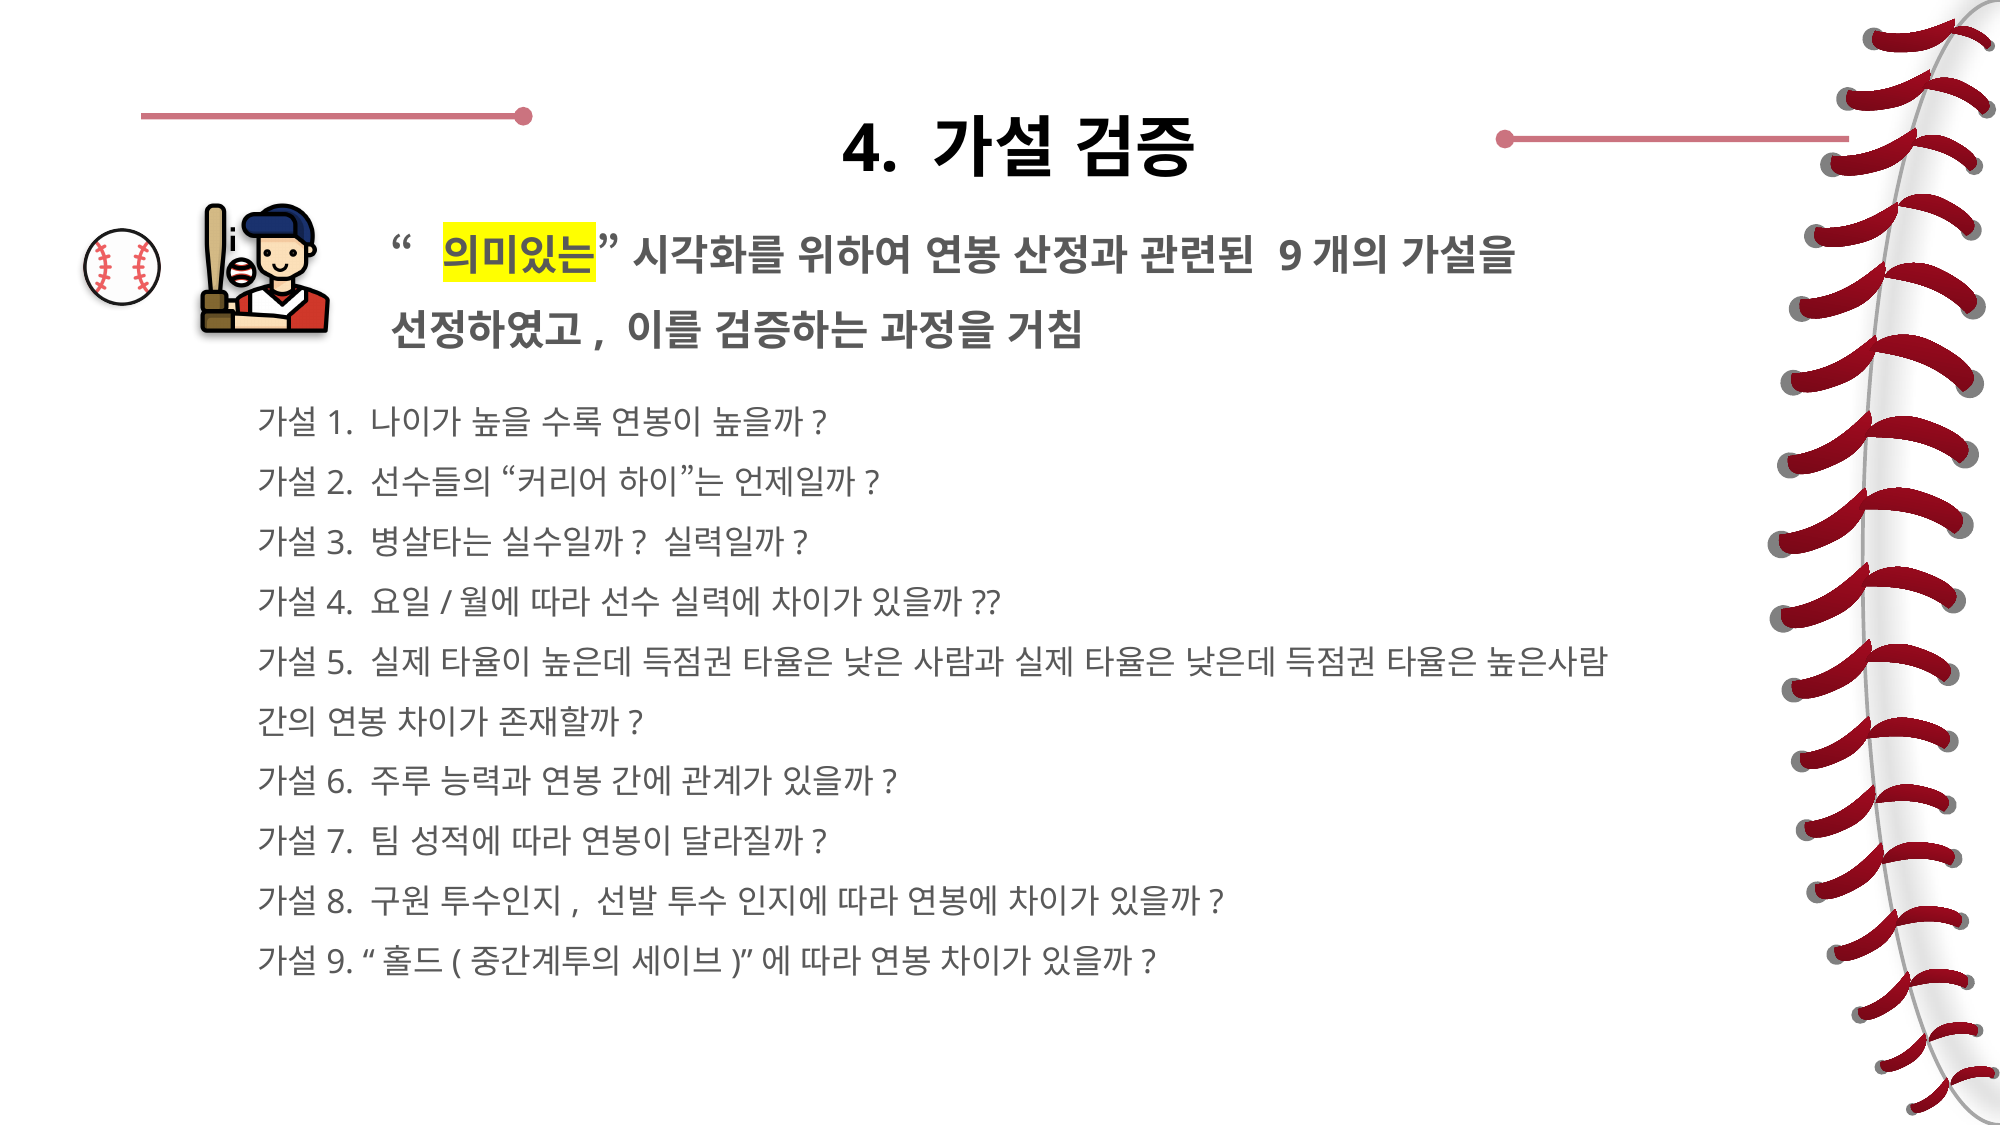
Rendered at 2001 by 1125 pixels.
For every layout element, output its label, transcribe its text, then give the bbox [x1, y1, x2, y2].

text_box “의미있는” 시각화를 위하여 연봉 산정과 관련된 9개의 가설을 선정하였고, 이를 검증하는 과정을 거침 [376, 196, 1603, 361]
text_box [1769, 0, 2000, 1125]
picture [83, 228, 161, 306]
picture [196, 198, 334, 337]
text_box 4. 가설 검증 [544, 57, 1495, 196]
text_box 가설1. 나이가 높을 수록 연봉이 높을까? 가설2. 선수들의 “커리어 하이”는 언제일까? 가설3. 병살타는 실수일까? 실력일까? 가설4. 요일/월에 따라 선수 실력에 차이가 있을까?? 가설5. 실제 타율이 높은데 득점권 타율은 낮은 사람과 실제 타율은 낮은데 득점권 타율은 높은사람 간의 연봉 차이가 존재할까? 가설6. 주루 능력과 연봉 간에 관계가 있을까? 가설7. 팀 성적에 따라 연봉이 달라질까? 가설8. 구원 투수인지, 선발 투수 인지에 따라 연봉에 차이가 있을까? 가설9. “홀드(중간계투의 세이브)”에 따라 연봉 차이가 있을까? [242, 374, 1695, 988]
